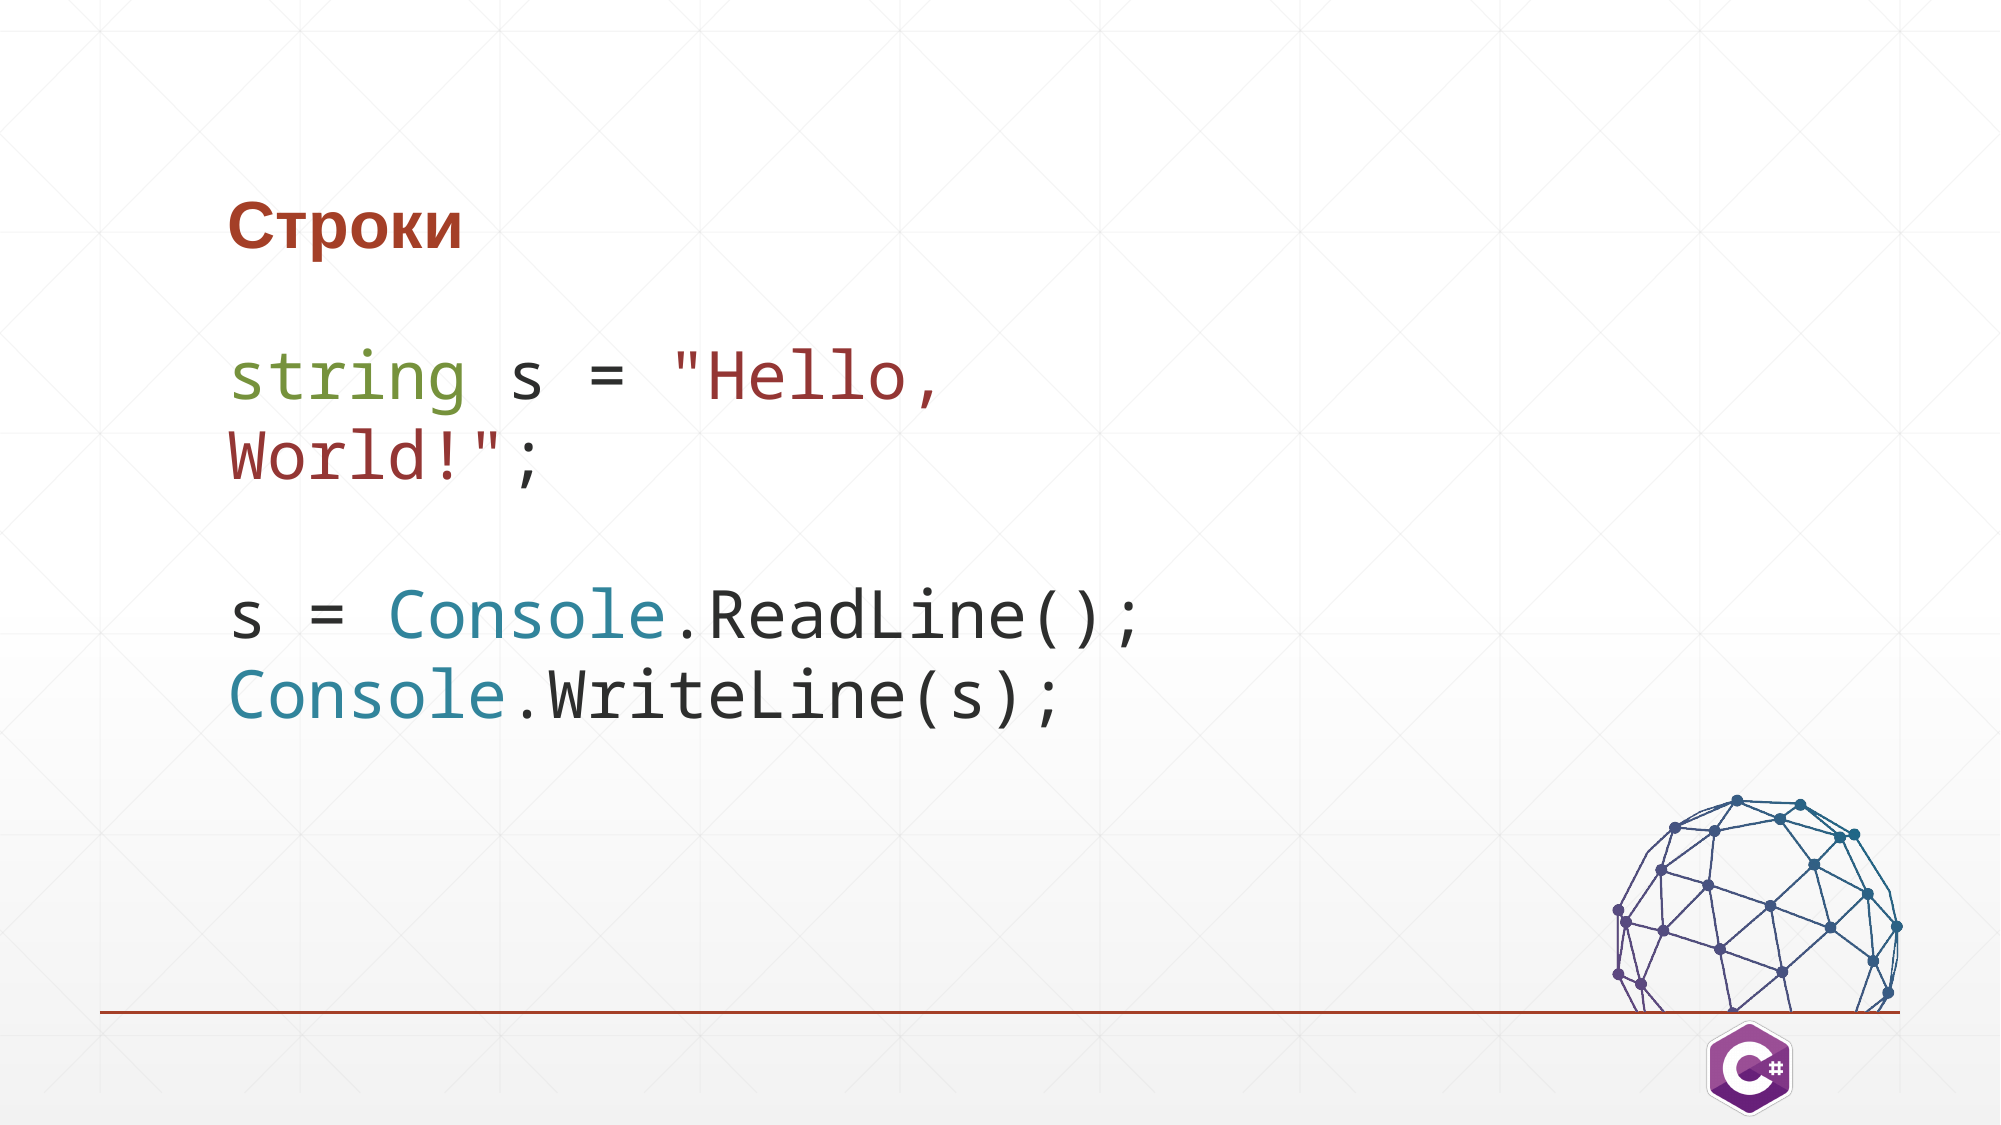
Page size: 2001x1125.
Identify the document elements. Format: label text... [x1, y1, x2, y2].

list string s = "Hello, World!"; s = Console.ReadLine(); Console.WriteLine(s); [212, 324, 1244, 980]
title Строки [212, 82, 1788, 271]
picture [1698, 1017, 1801, 1120]
picture [1611, 793, 1904, 1012]
